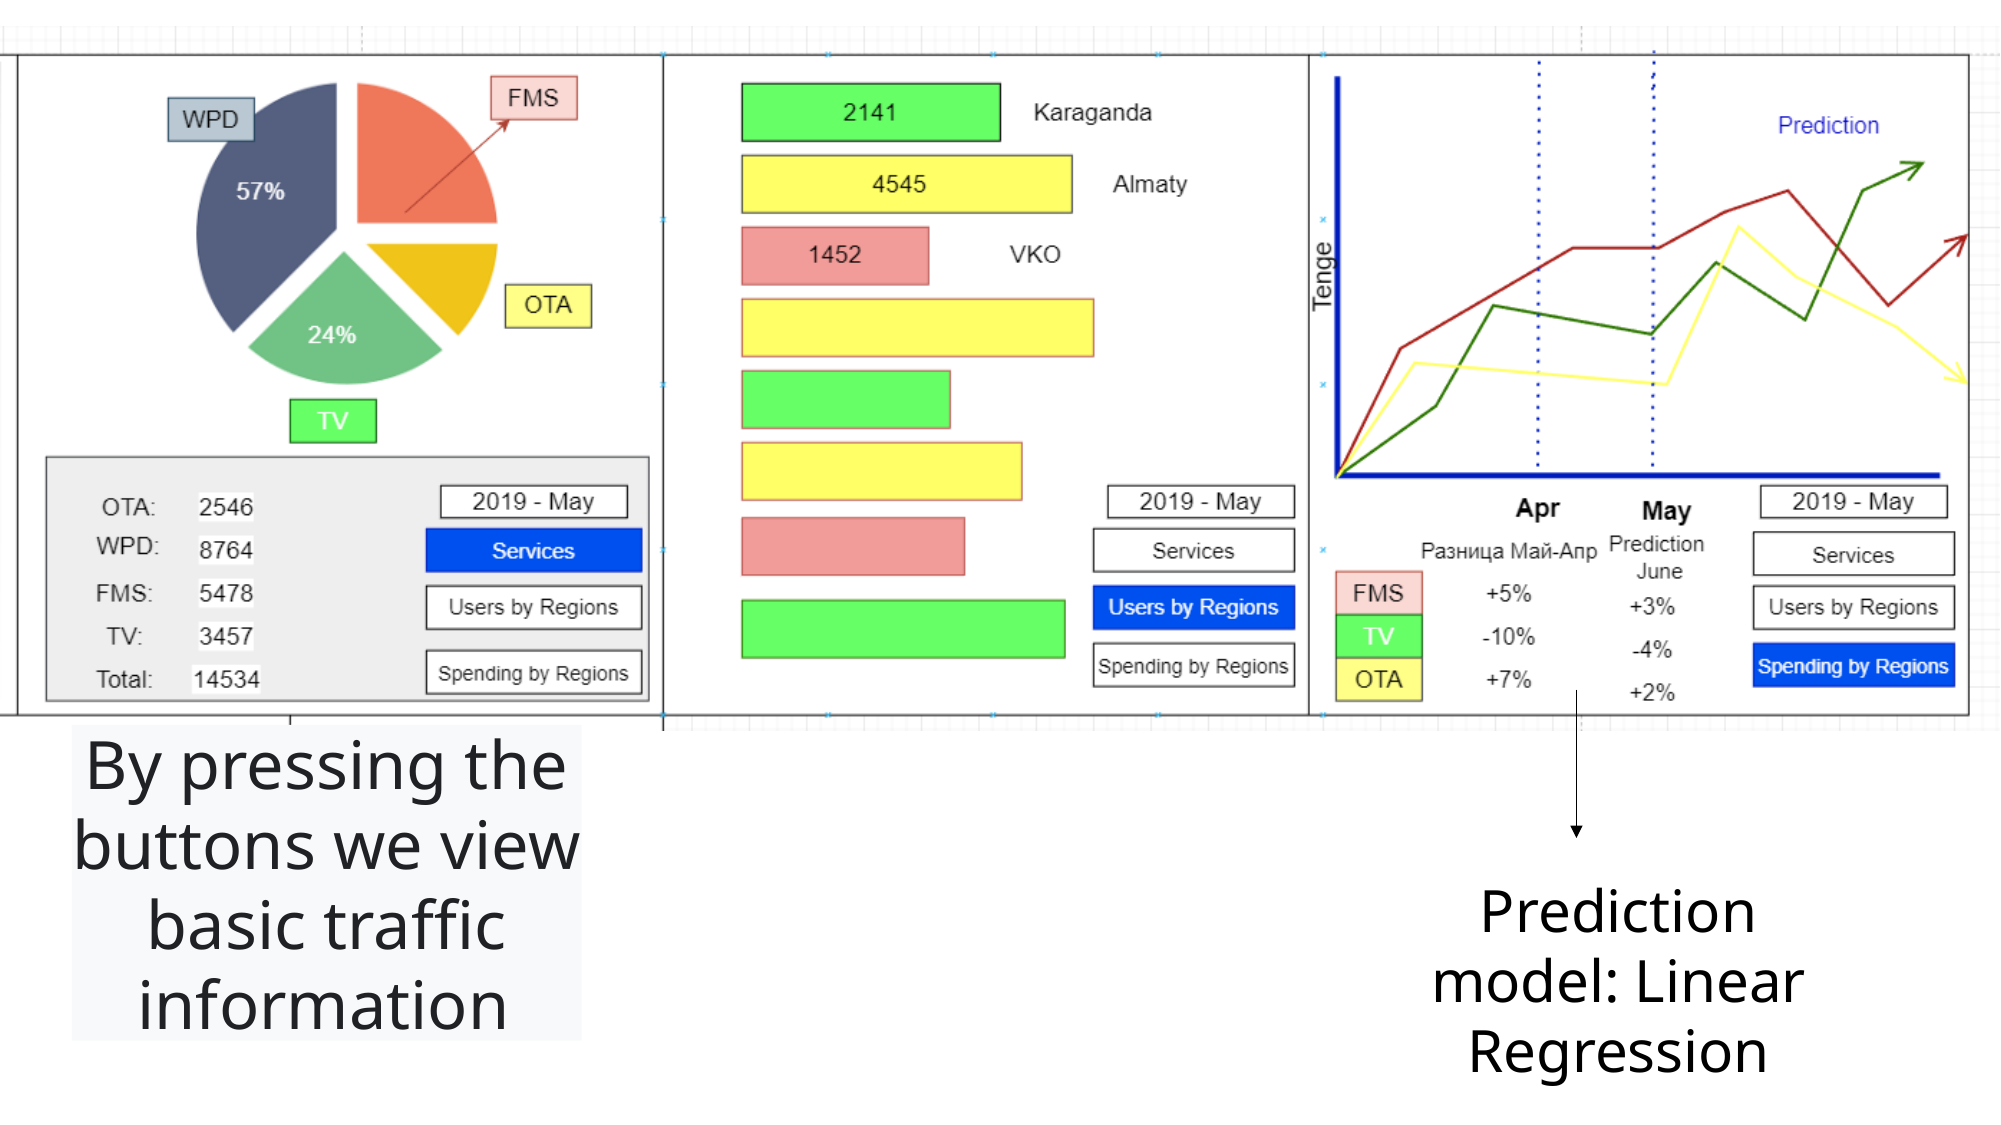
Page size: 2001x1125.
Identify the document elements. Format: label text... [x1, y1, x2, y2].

picture [0, 26, 2000, 732]
text_box Prediction model: Linear Regression [1374, 866, 1863, 1092]
text_box By pressing the buttons we view basic traffic information [71, 732, 582, 1041]
